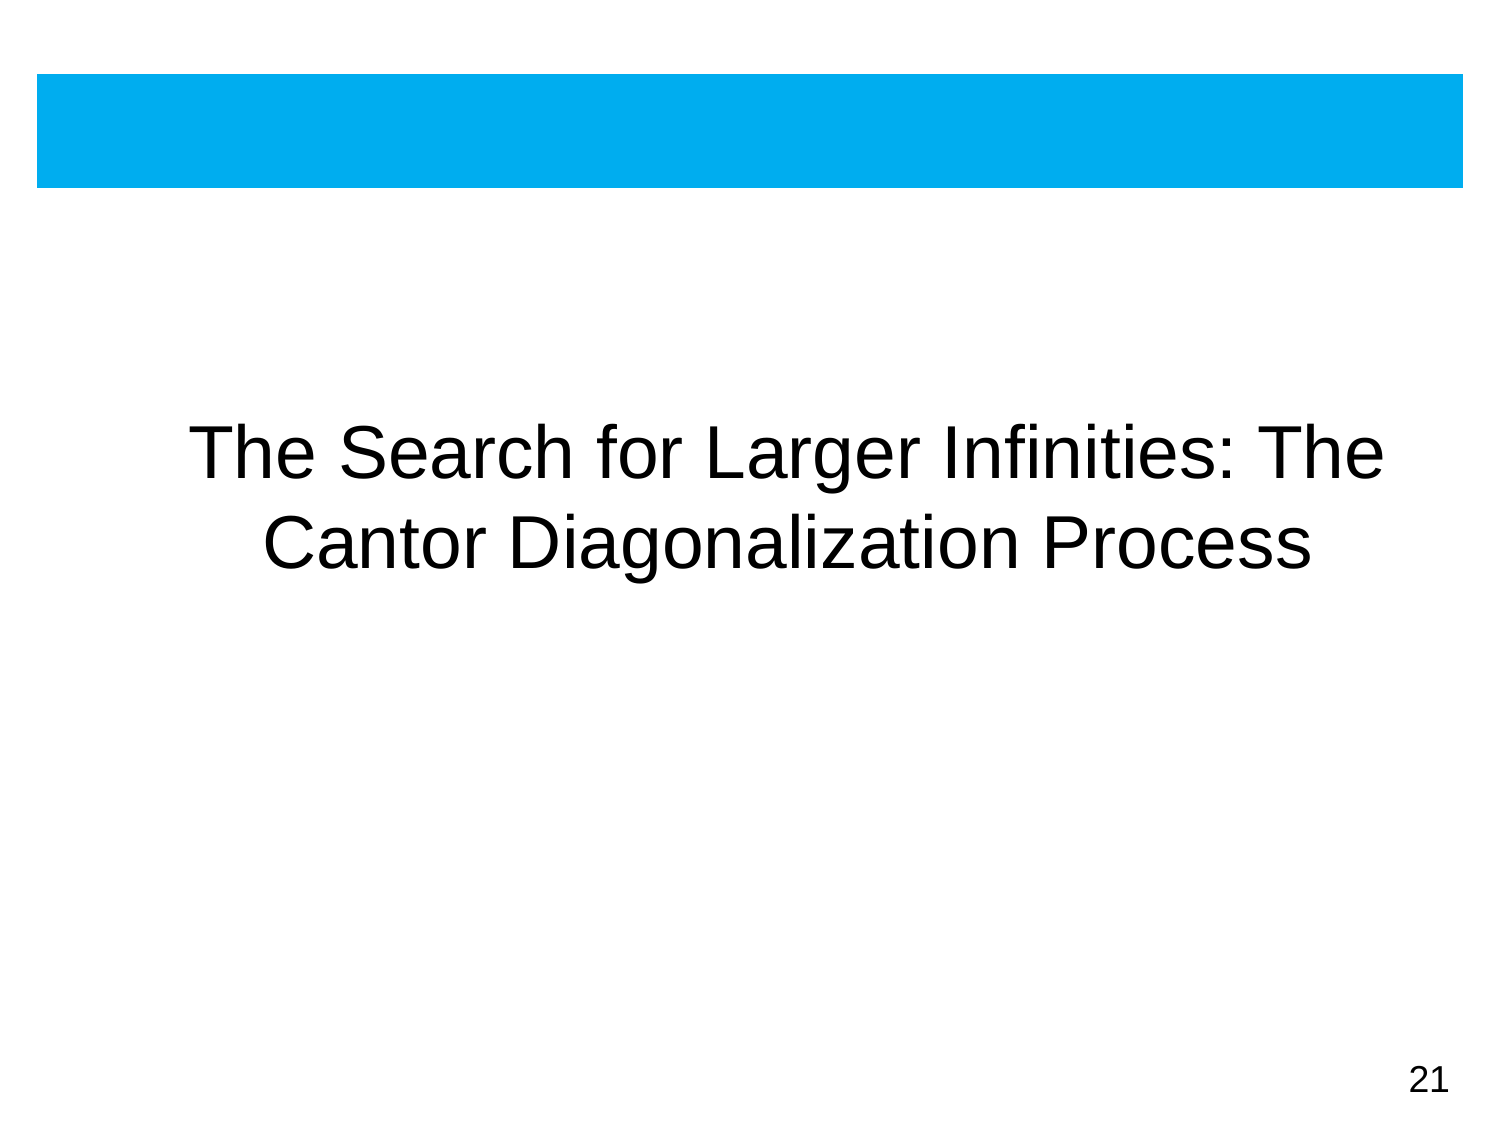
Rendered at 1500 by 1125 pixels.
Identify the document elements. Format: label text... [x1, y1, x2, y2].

title The Search for Larger Infinities: The Cantor Diagonalization Process [113, 399, 1463, 588]
